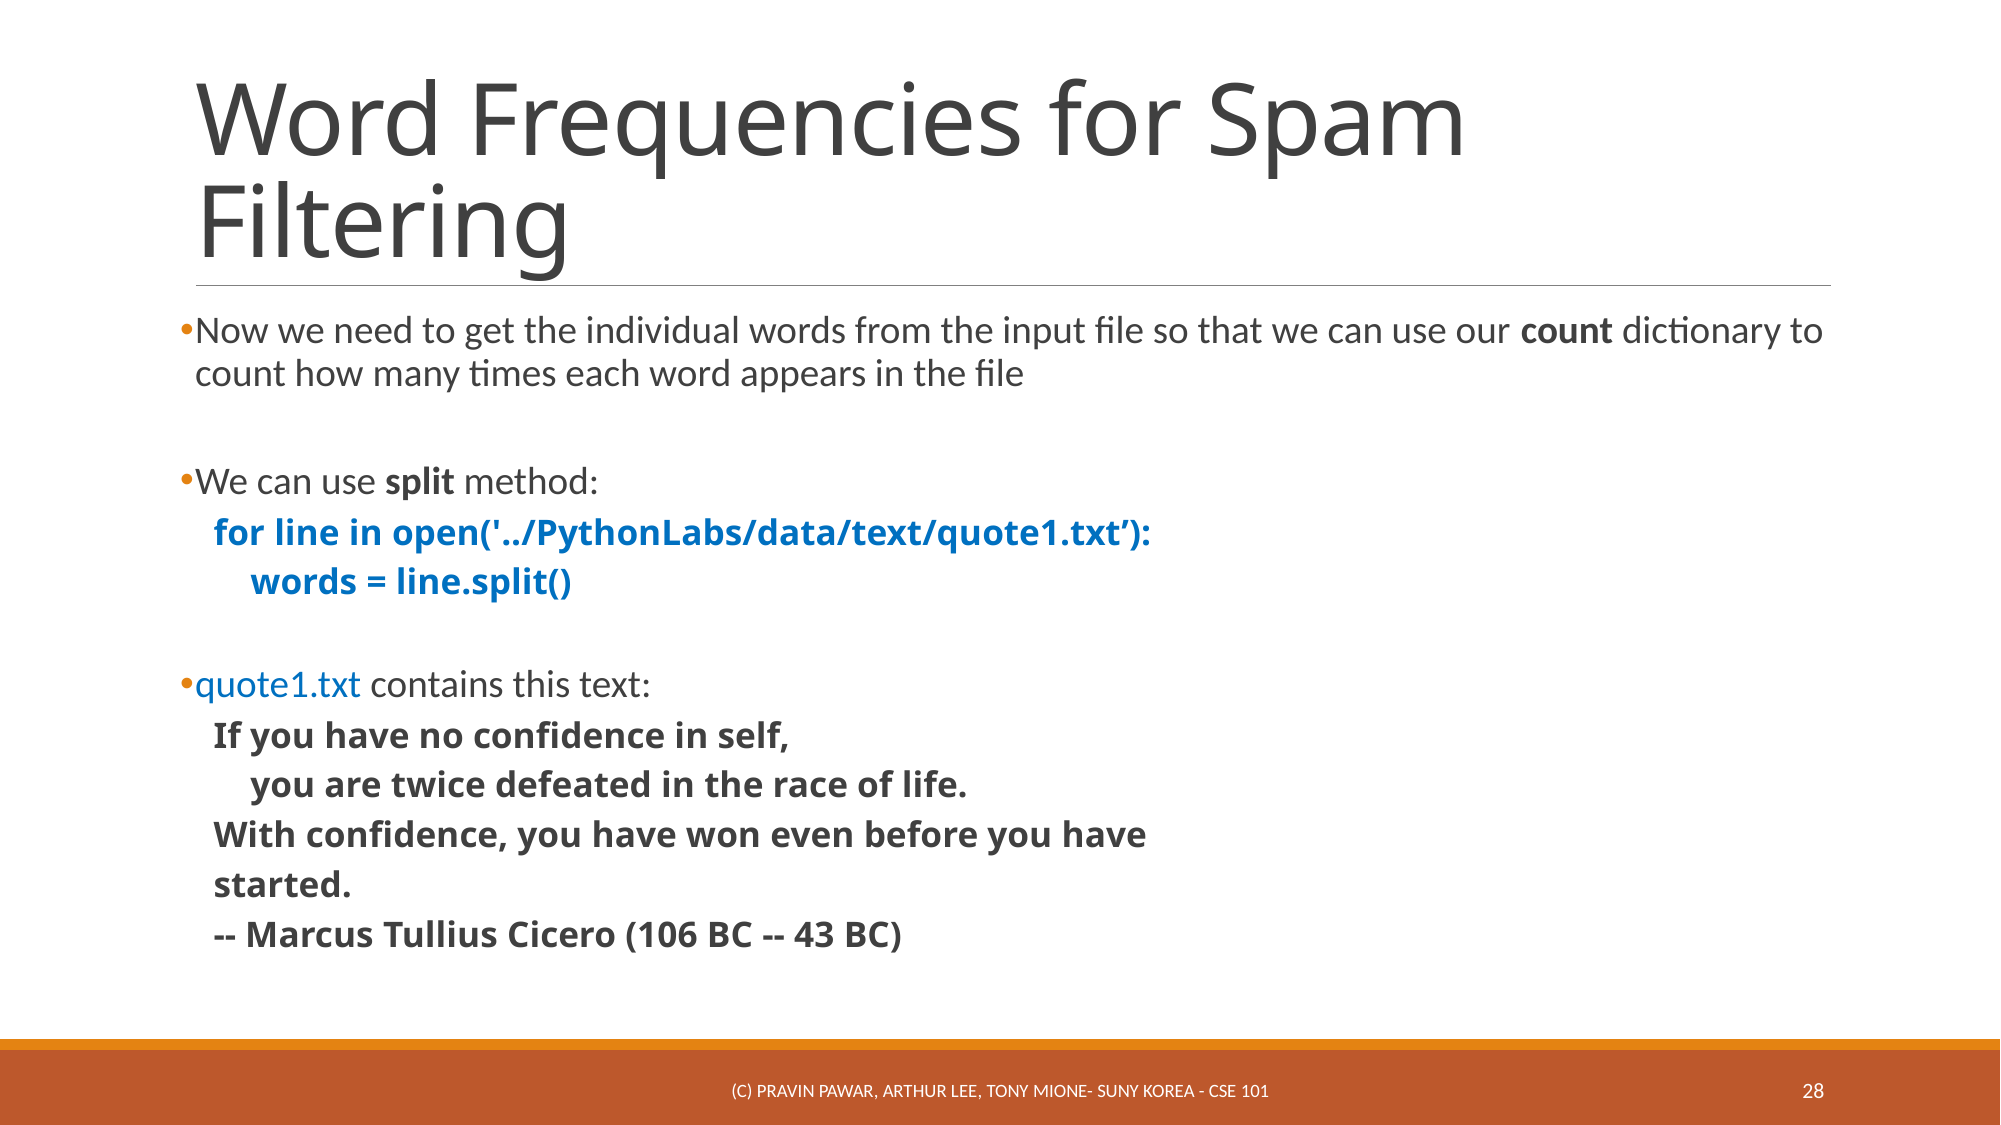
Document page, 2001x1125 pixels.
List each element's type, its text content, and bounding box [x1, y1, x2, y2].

footer (c) Pravin Pawar, Arthur Lee, Tony Mione- SUNY Korea - CSE 101 [604, 1059, 1396, 1120]
slide_number 28 [1624, 1059, 1840, 1120]
title Word Frequencies for Spam Filtering [180, 47, 1830, 285]
list Now we need to get the individual words from the input file so that we can use our count dictionary to count how many times each word appears in the file We can use split method: for line in open('../PythonLabs/data/text/quote1.txt’): words = line.split() quote1.txt contains this text: If you have no confidence in self, you are twice defeated in the race of life. With confidence, you have won even before you have started. -- Marcus Tullius Cicero (106 BC -- 43 BC) [180, 302, 1830, 963]
